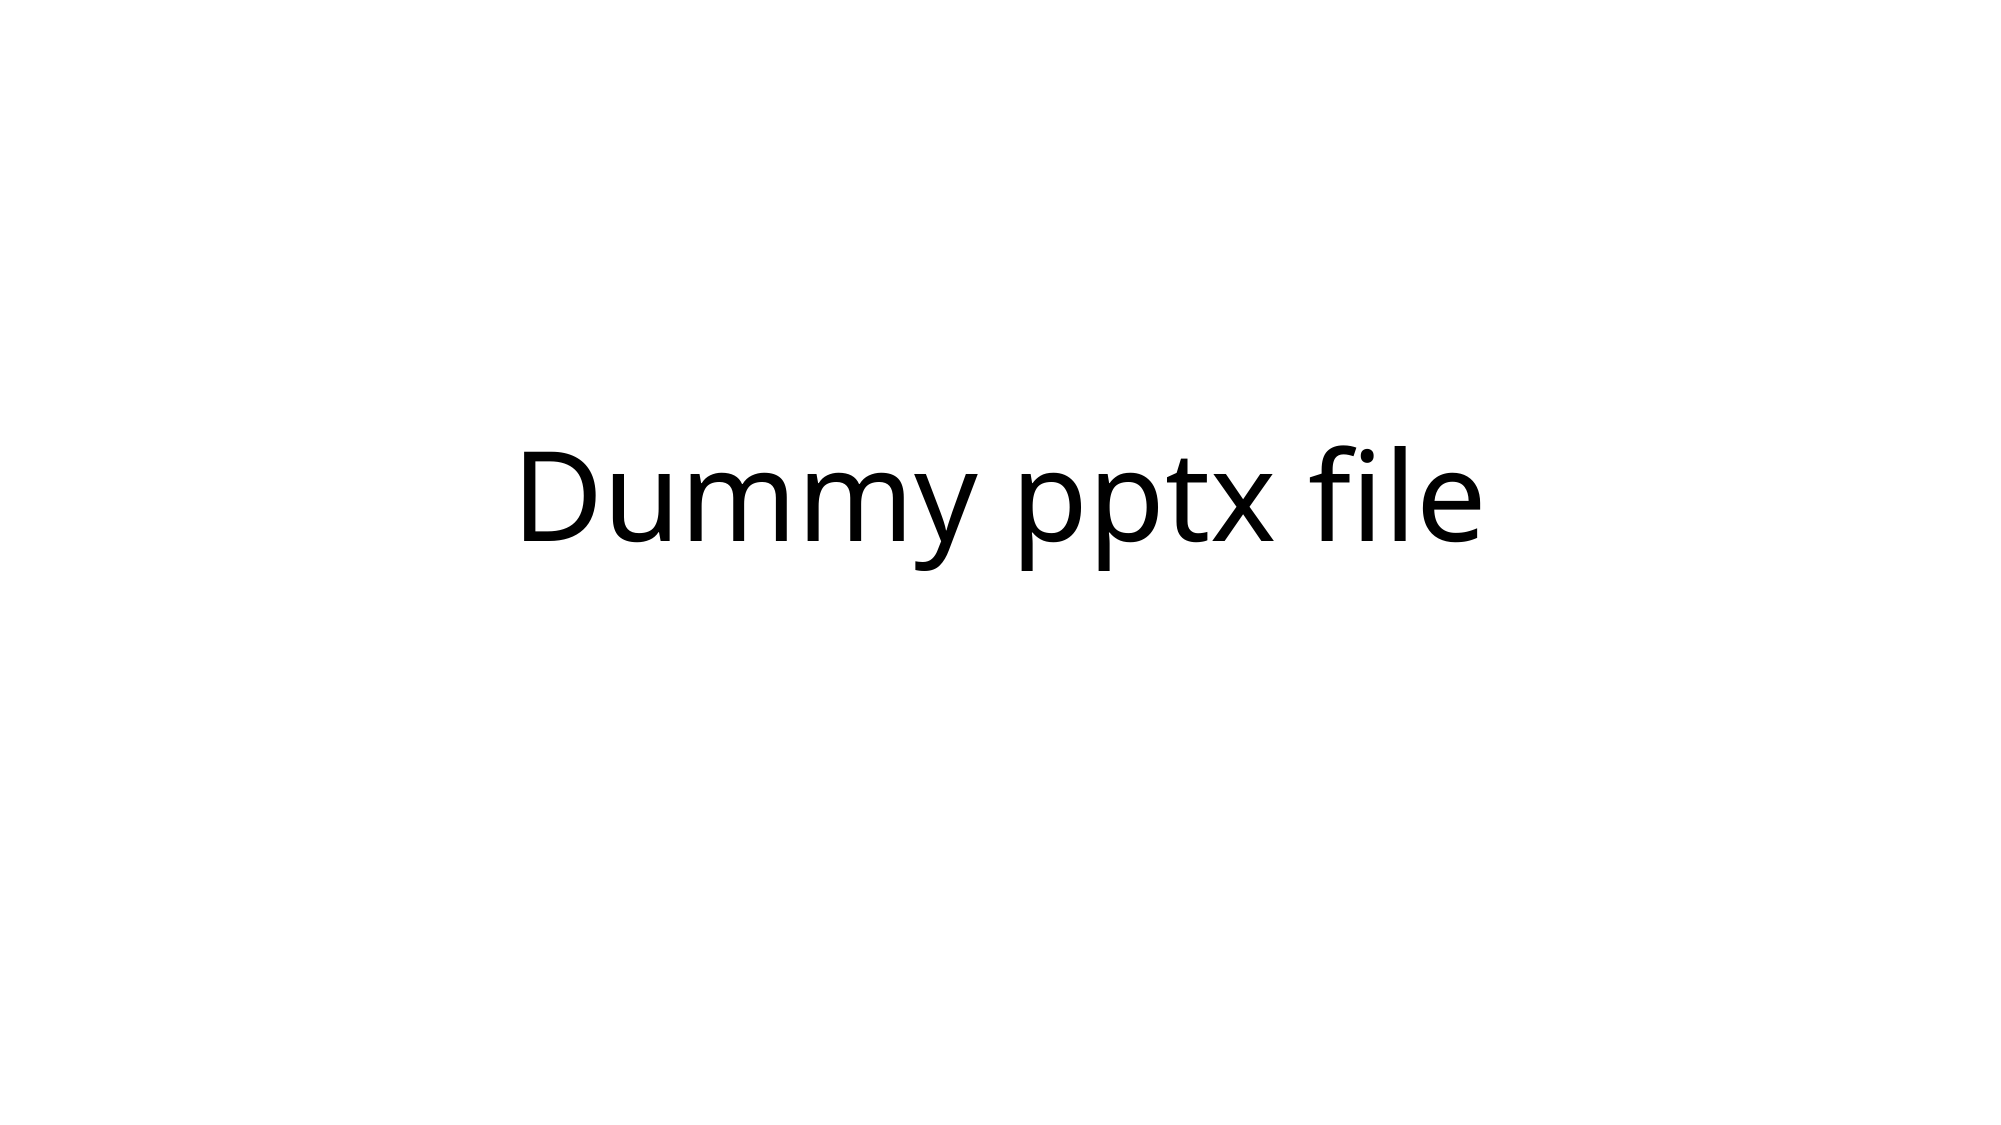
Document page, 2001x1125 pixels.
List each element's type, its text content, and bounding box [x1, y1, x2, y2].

title Dummy pptx file [249, 184, 1750, 576]
